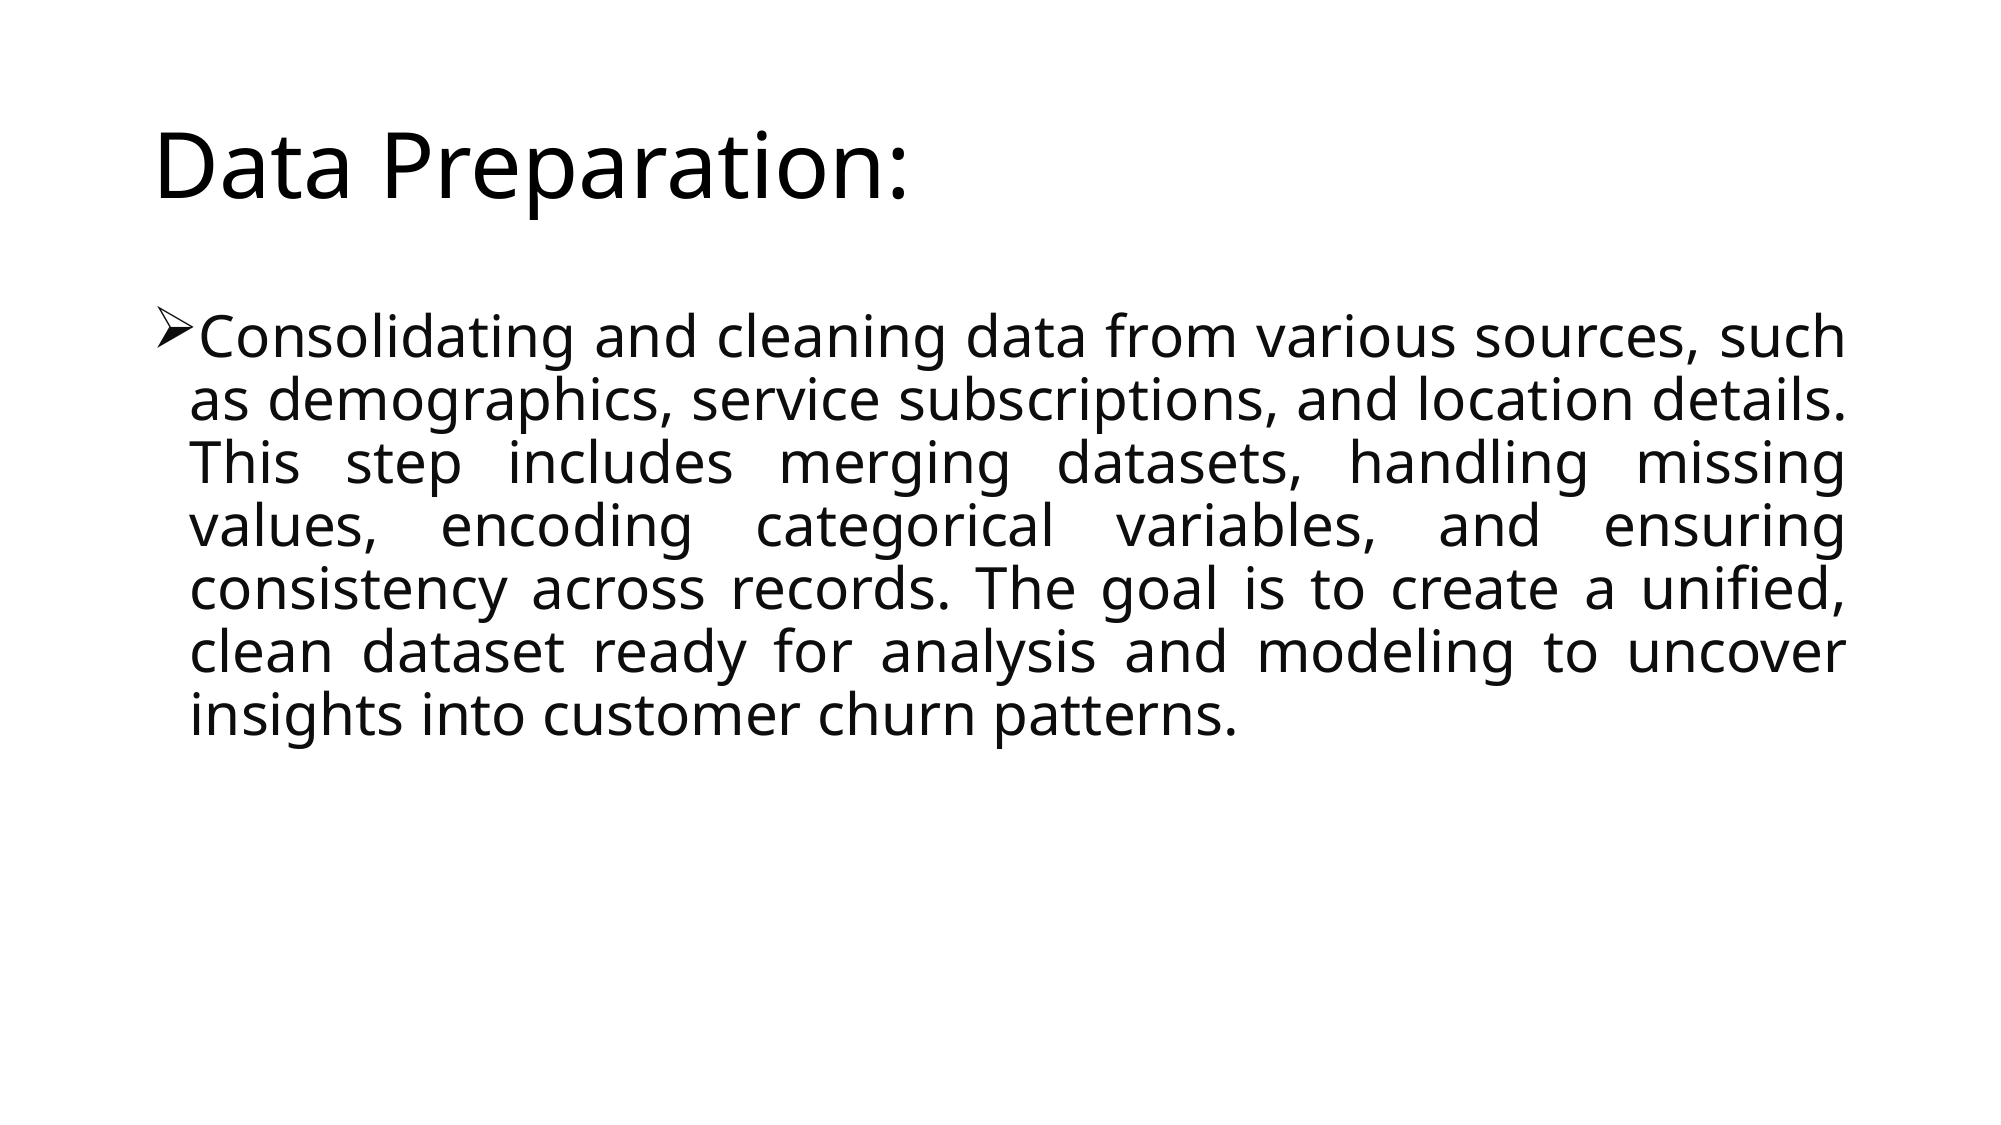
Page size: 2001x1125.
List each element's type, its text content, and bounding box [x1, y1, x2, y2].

list Consolidating and cleaning data from various sources, such as demographics, service subscriptions, and location details. This step includes merging datasets, handling missing values, encoding categorical variables, and ensuring consistency across records. The goal is to create a unified, clean dataset ready for analysis and modeling to uncover insights into customer churn patterns. [137, 299, 1863, 1014]
title Data Preparation: [137, 59, 1863, 278]
